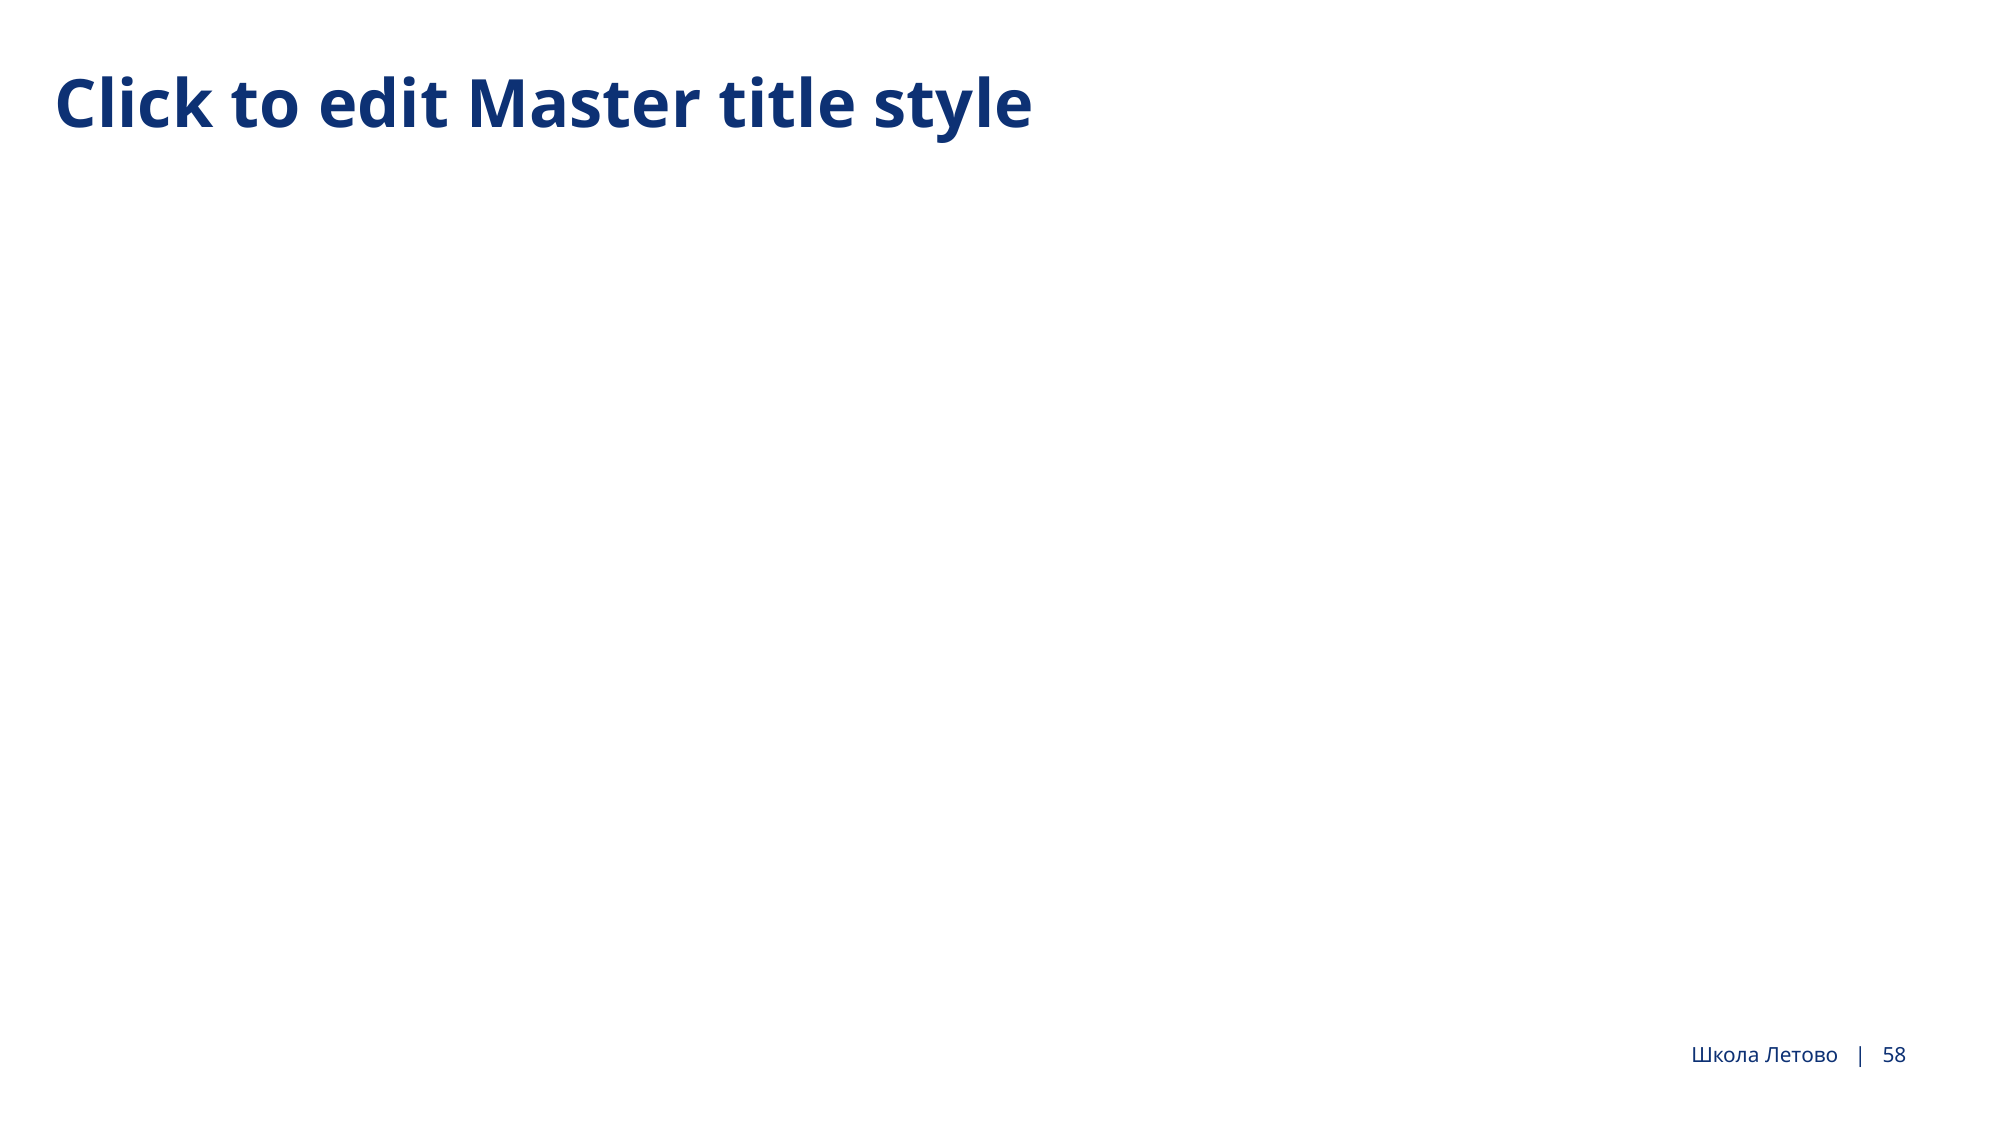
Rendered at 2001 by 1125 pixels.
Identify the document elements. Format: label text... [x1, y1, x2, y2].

title Click to edit Master title style [54, 60, 1945, 208]
